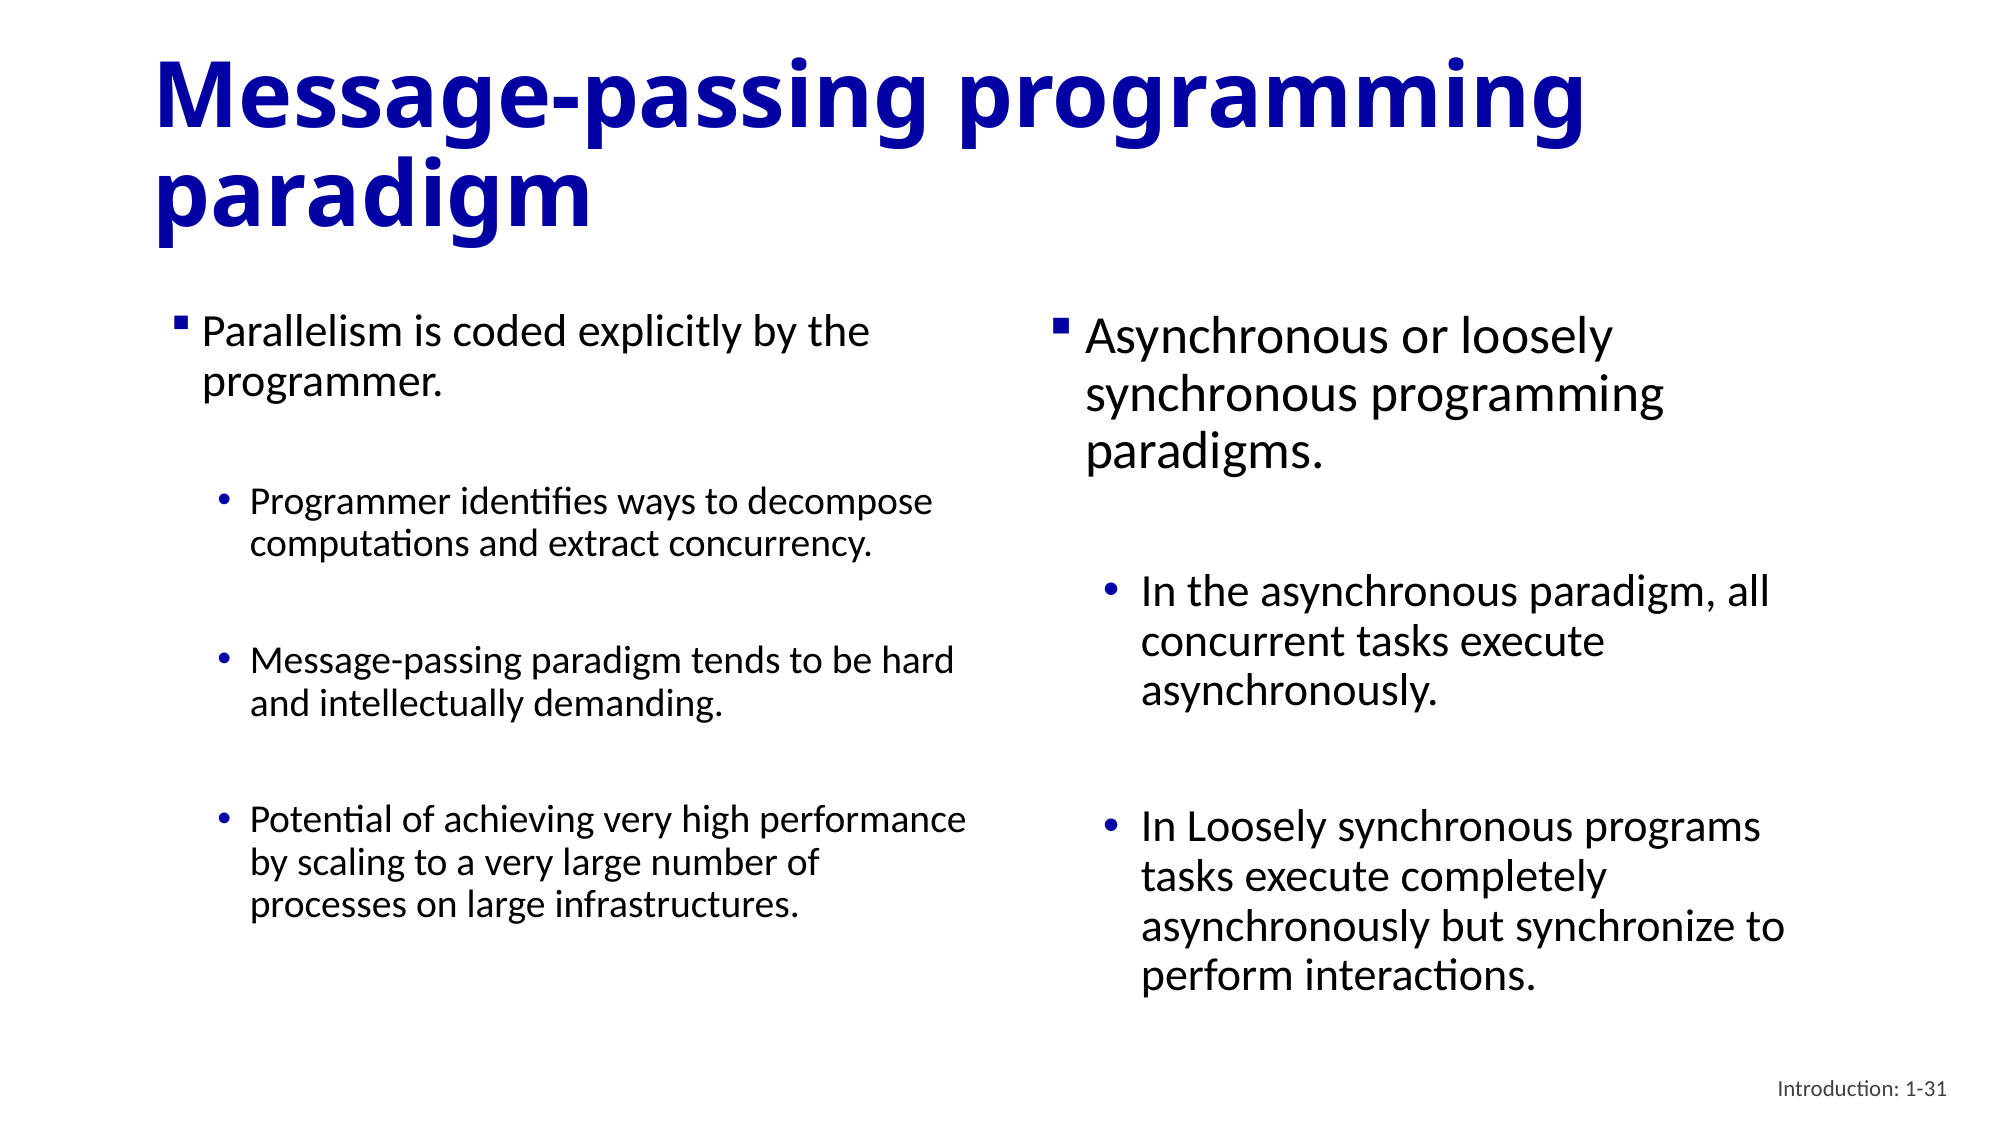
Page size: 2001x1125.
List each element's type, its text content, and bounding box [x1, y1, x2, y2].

title Message-passing programming paradigm [137, 74, 1863, 221]
slide_number Introduction: 1-31 [1512, 1056, 1963, 1117]
list Parallelism is coded explicitly by the programmer. Programmer identifies ways to decompose computations and extract concurrency. Message-passing paradigm tends to be hard and intellectually demanding. Potential of achieving very high performance by scaling to a very large number of processes on large infrastructures. [137, 299, 988, 1014]
list Asynchronous or loosely synchronous programming paradigms. In the asynchronous paradigm, all concurrent tasks execute asynchronously. In Loosely synchronous programs tasks execute completely asynchronously but synchronize to perform interactions. [1012, 299, 1863, 1014]
